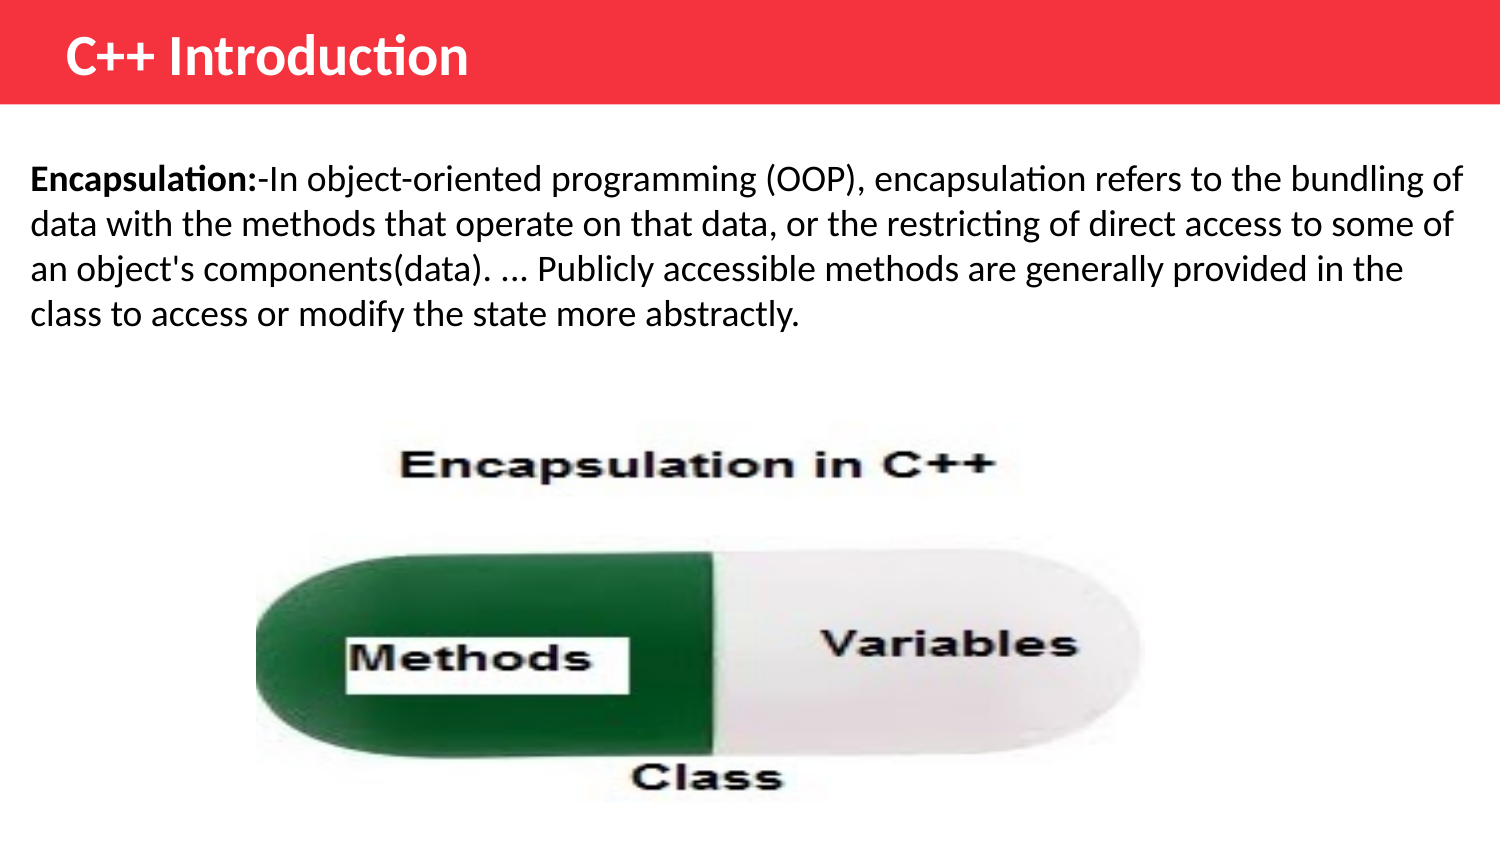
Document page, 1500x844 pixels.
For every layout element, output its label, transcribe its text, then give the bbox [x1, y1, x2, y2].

text_box [0, 0, 1500, 105]
picture [256, 420, 1145, 812]
text_box Encapsulation:-In object-oriented programming (OOP), encapsulation refers to the bundling of data with the methods that operate on that data, or the restricting of direct access to some of an object's components(data). ... Publicly accessible methods are generally provided in the class to access or modify the state more abstractly. [15, 138, 1484, 794]
text_box C++ Introduction [63, 15, 1203, 80]
